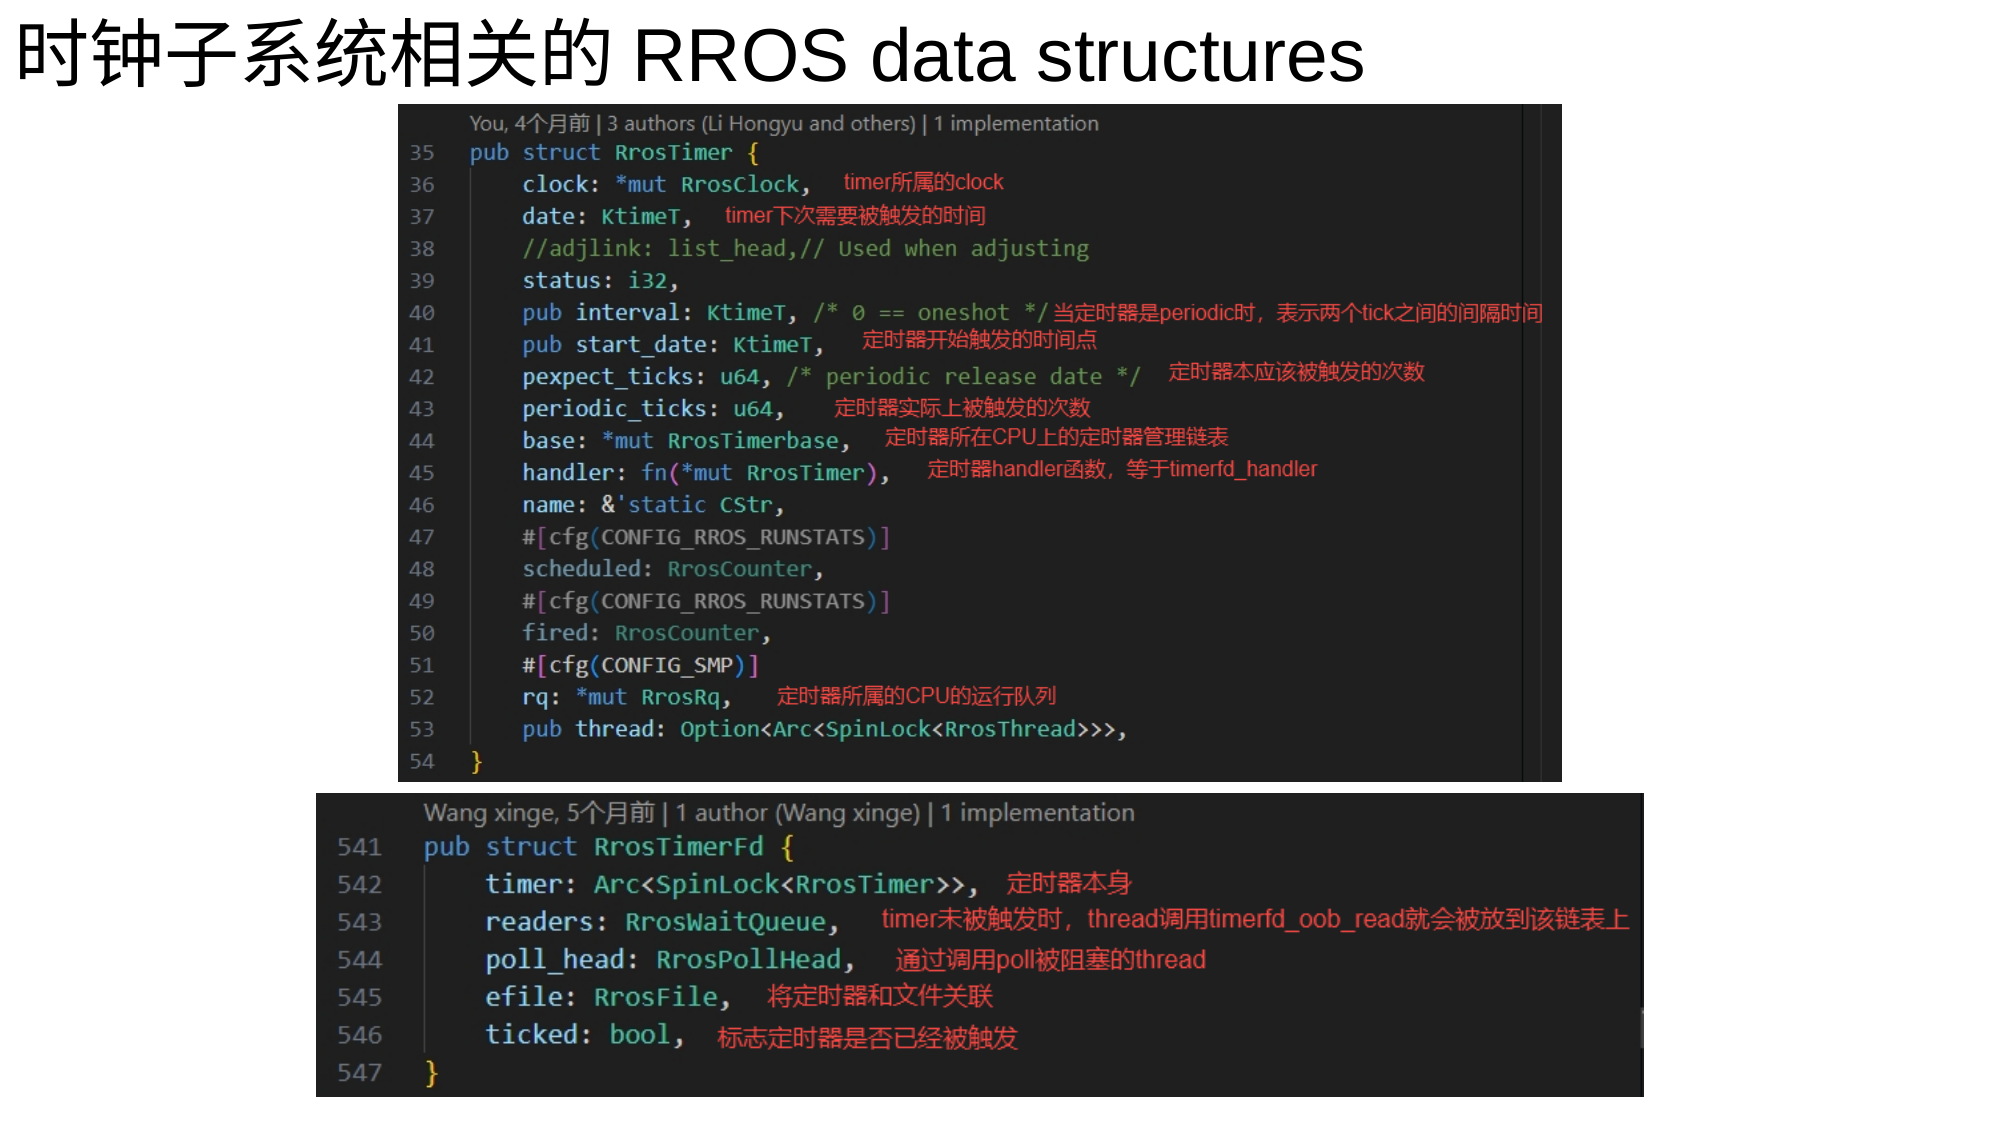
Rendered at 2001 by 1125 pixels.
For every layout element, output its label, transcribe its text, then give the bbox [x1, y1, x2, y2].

picture [397, 104, 1563, 782]
picture [316, 792, 1644, 1097]
text_box 时钟子系统相关的RROS data structures [0, 0, 1572, 126]
